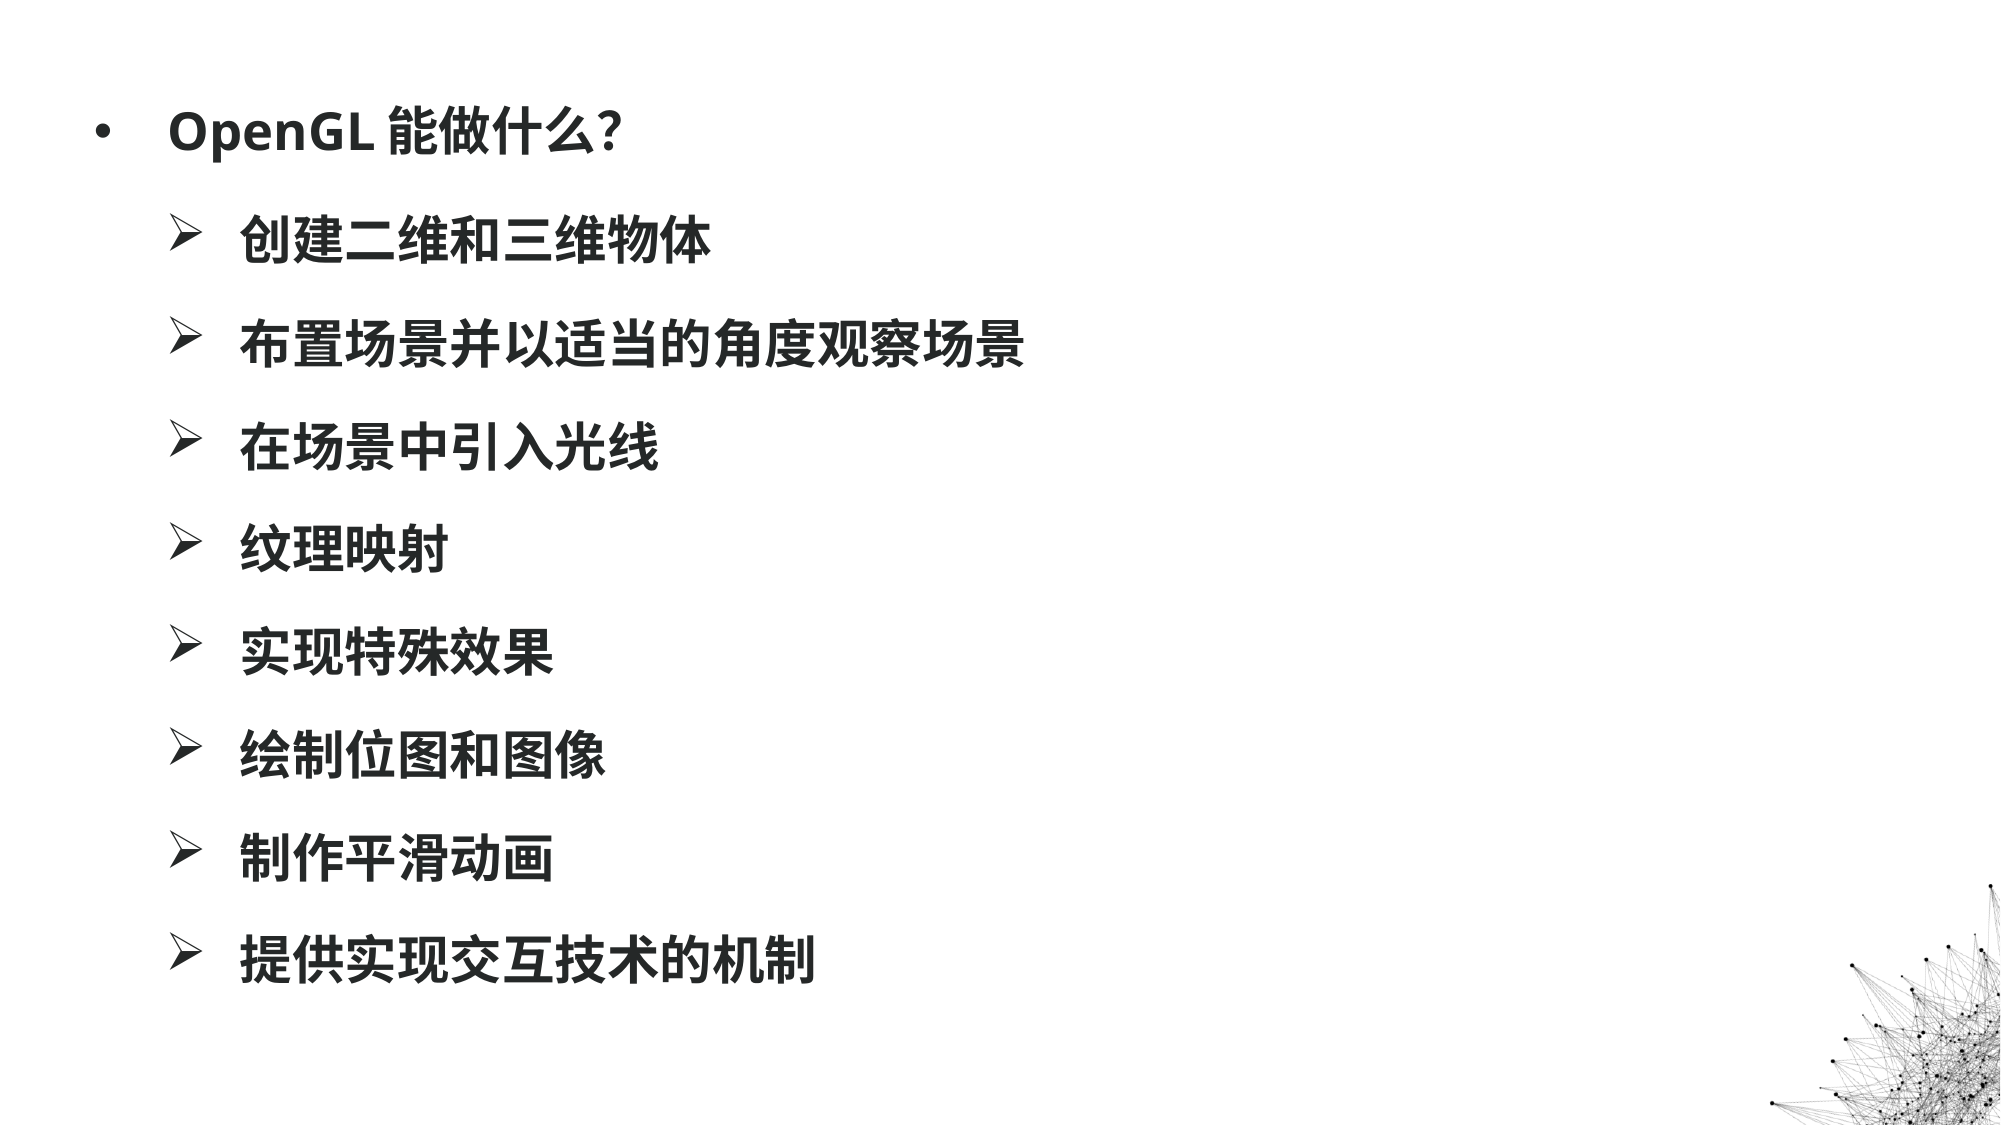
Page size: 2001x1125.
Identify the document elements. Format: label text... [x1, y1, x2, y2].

picture [1704, 882, 2001, 1125]
list OpenGL能做什么？ 创建二维和三维物体 布置场景并以适当的角度观察场景 在场景中引入光线 纹理映射 实现特殊效果 绘制位图和图像 制作平滑动画 提供实现交互技术的机制 [78, 89, 1880, 1013]
